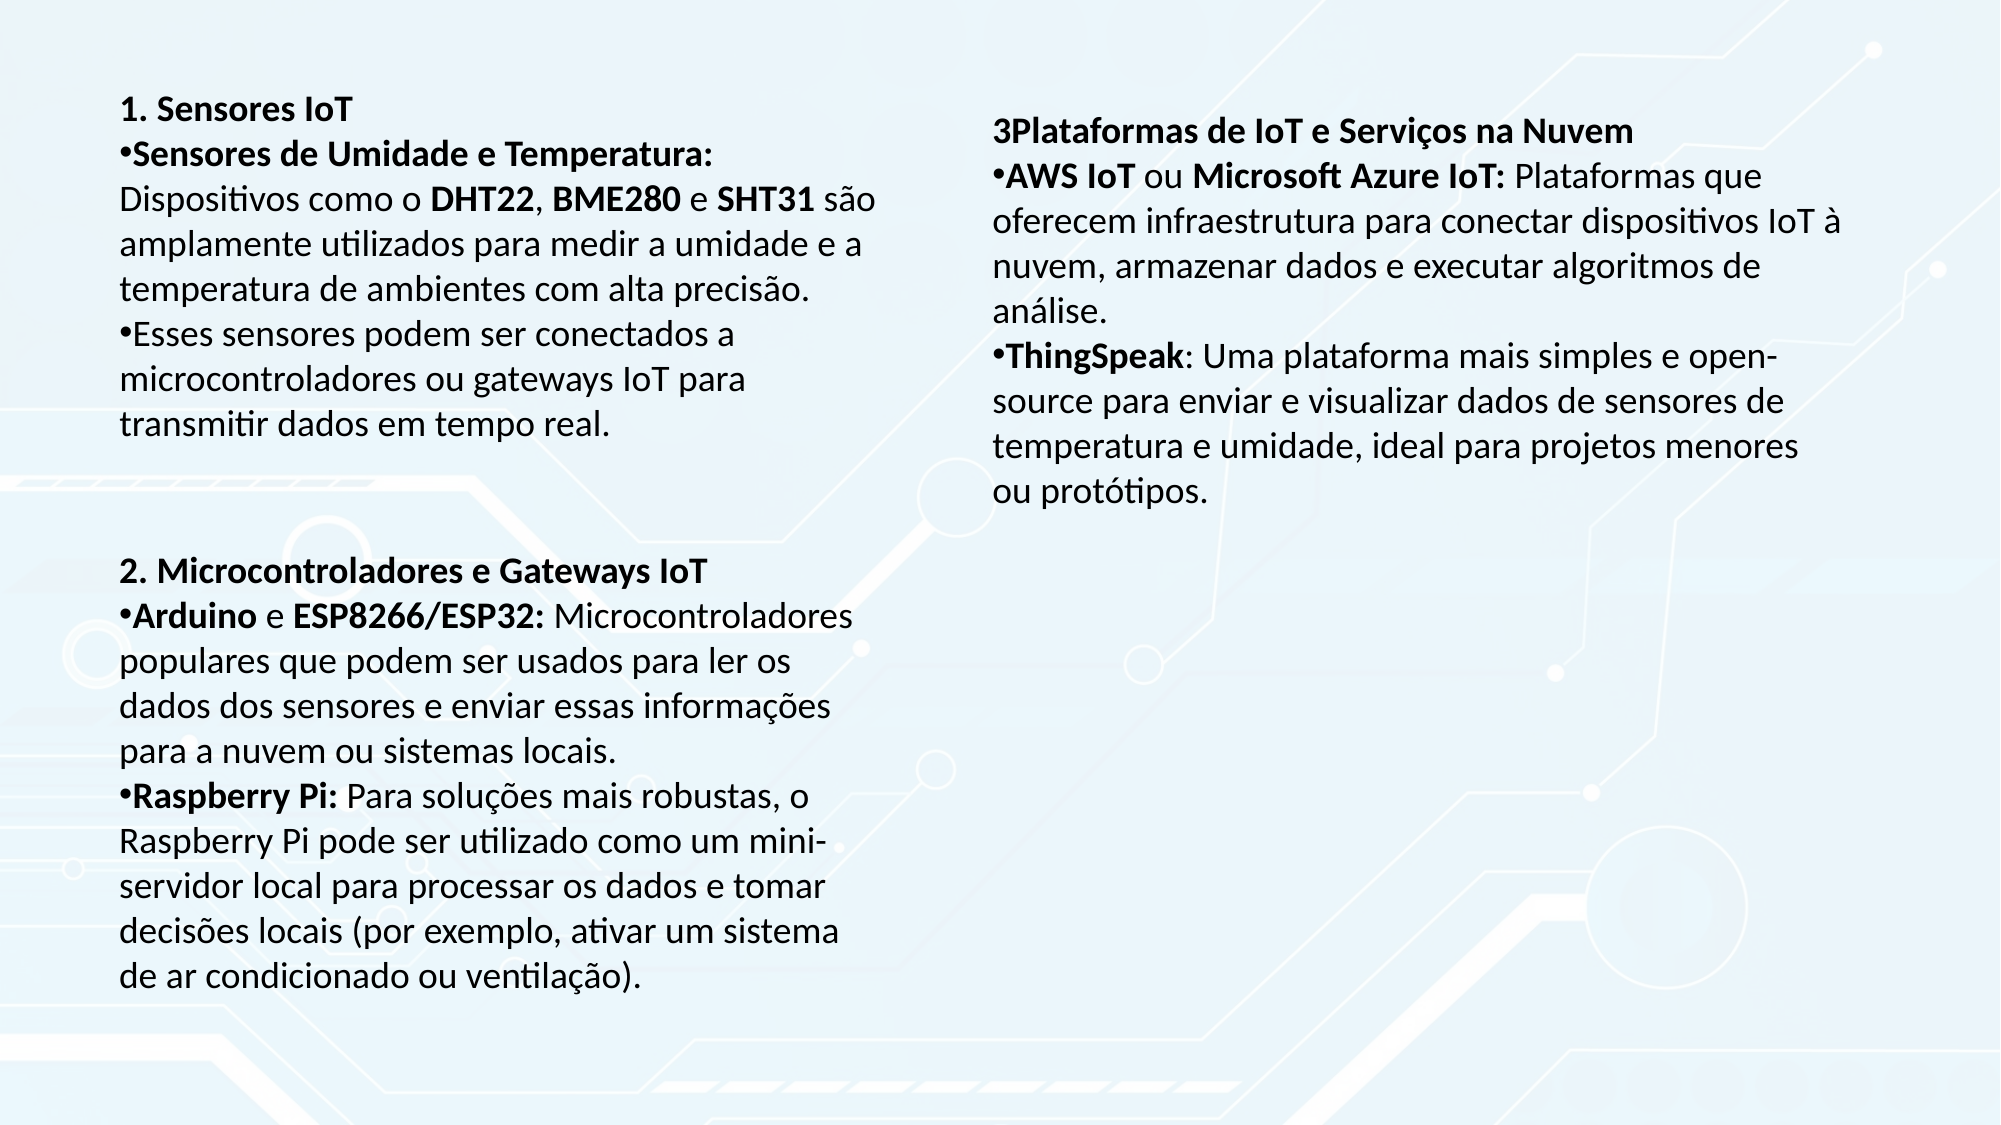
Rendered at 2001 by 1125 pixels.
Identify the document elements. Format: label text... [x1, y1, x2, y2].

text_box 2. Microcontroladores e Gateways IoT Arduino e ESP8266/ESP32: Microcontroladores populares que podem ser usados para ler os dados dos sensores e enviar essas informações para a nuvem ou sistemas locais. Raspberry Pi: Para soluções mais robustas, o Raspberry Pi pode ser utilizado como um mini-servidor local para processar os dados e tomar decisões locais (por exemplo, ativar um sistema de ar condicionado ou ventilação). [104, 538, 876, 1004]
text_box 3Plataformas de IoT e Serviços na Nuvem AWS IoT ou Microsoft Azure IoT: Plataformas que oferecem infraestrutura para conectar dispositivos IoT à nuvem, armazenar dados e executar algoritmos de análise. ThingSpeak: Uma plataforma mais simples e open-source para enviar e visualizar dados de sensores de temperatura e umidade, ideal para projetos menores ou protótipos. [977, 99, 1862, 519]
text_box 1. Sensores IoT Sensores de Umidade e Temperatura: Dispositivos como o DHT22, BME280 e SHT31 são amplamente utilizados para medir a umidade e a temperatura de ambientes com alta precisão. Esses sensores podem ser conectados a microcontroladores ou gateways IoT para transmitir dados em tempo real. [104, 76, 909, 452]
